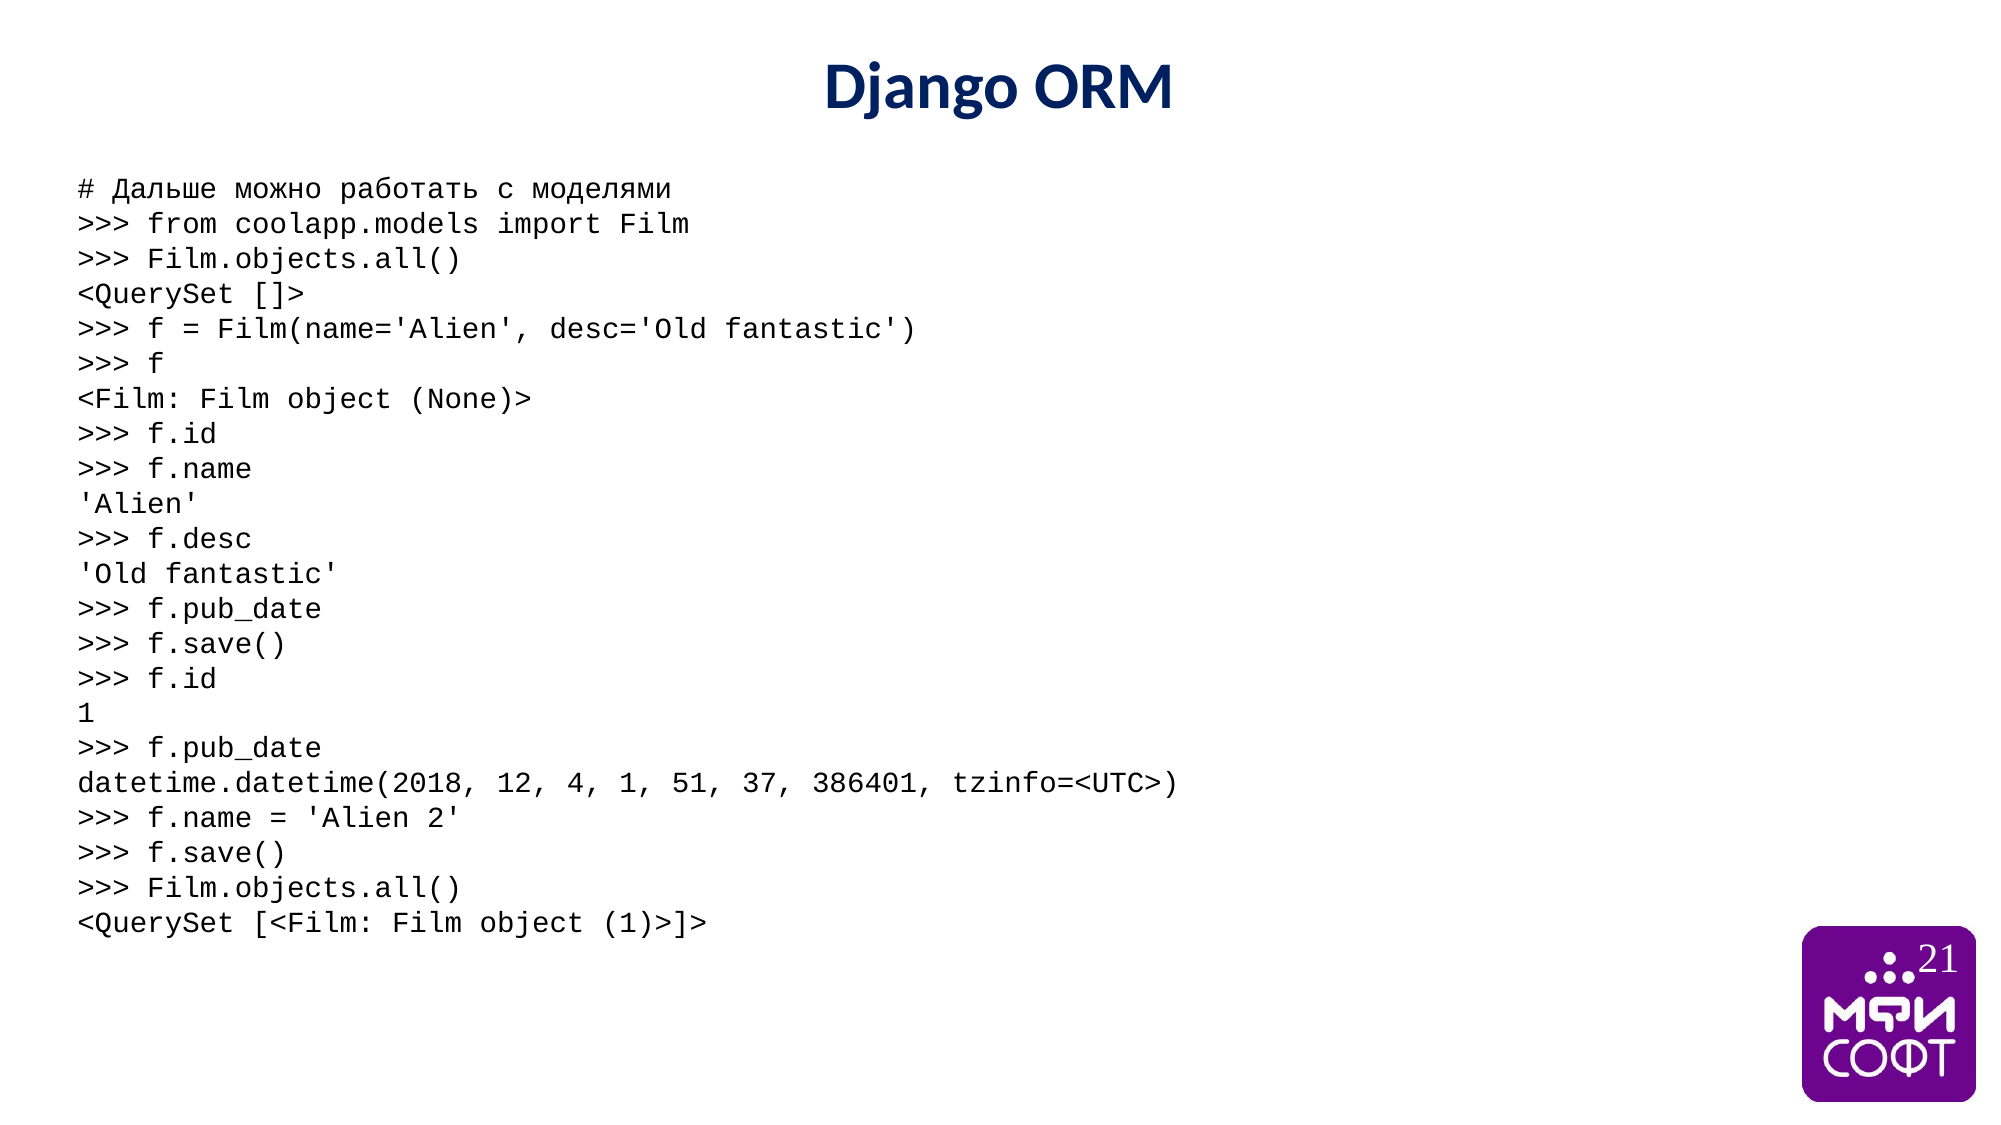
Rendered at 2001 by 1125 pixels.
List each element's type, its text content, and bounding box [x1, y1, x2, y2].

picture [1802, 926, 1976, 1102]
title Django ORM [0, 34, 2000, 149]
text_box # Дальше можно работать с моделями >>> from coolapp.models import Film >>> Film.objects.all() <QuerySet []> >>> f = Film(name='Alien', desc='Old fantastic') >>> f <Film: Film object (None)> >>> f.id >>> f.name 'Alien' >>> f.desc 'Old fantastic' >>> f.pub_date >>> f.save() >>> f.id 1 >>> f.pub_date datetime.datetime(2018, 12, 4, 1, 51, 37, 386401, tzinfo=<UTC>) >>> f.name = 'Alien 2' >>> f.save() >>> Film.objects.all() <QuerySet [<Film: Film object (1)>]> [62, 162, 1936, 1097]
